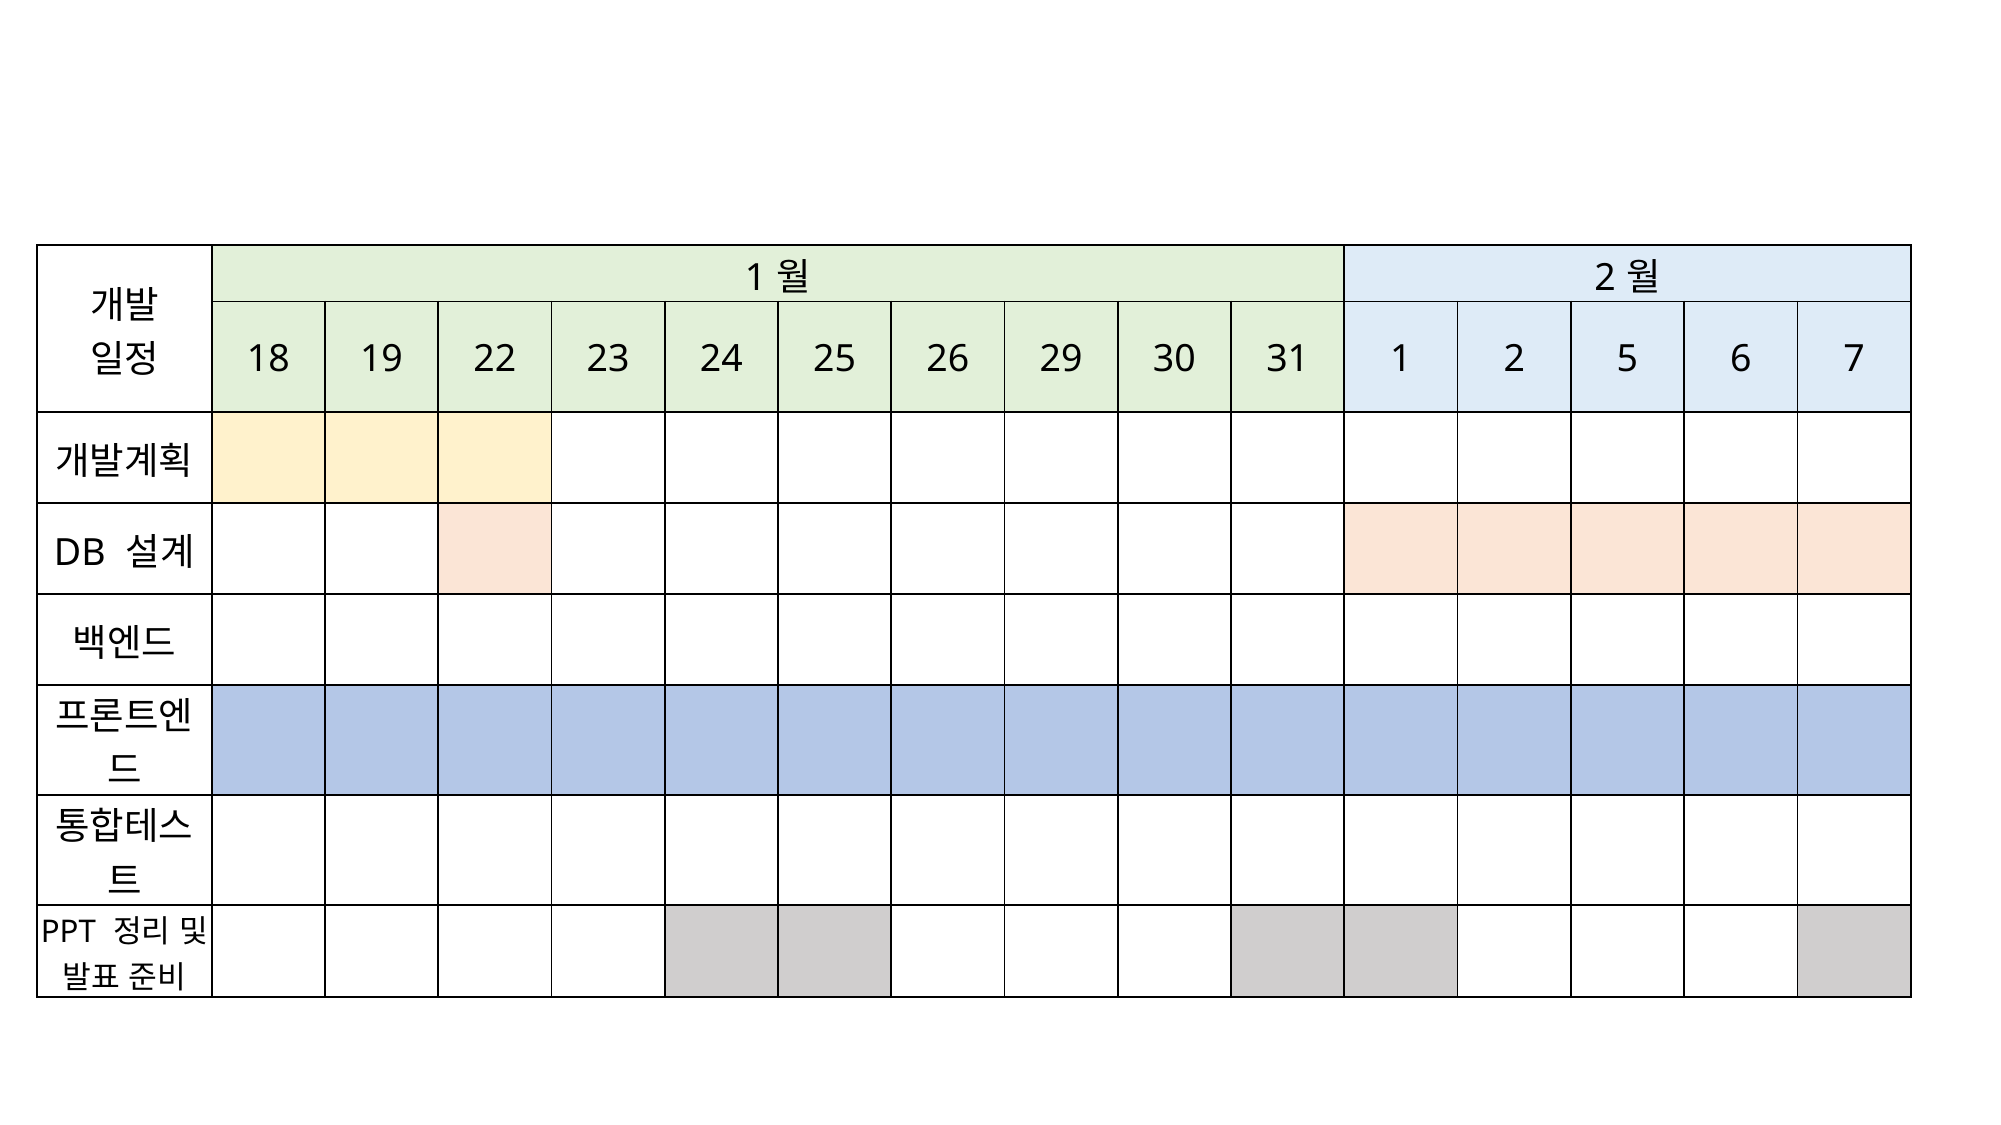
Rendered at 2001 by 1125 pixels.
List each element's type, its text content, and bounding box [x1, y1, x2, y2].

table_cell [1572, 595, 1683, 684]
table_cell [666, 413, 777, 502]
table_cell [439, 796, 551, 904]
table_cell [1685, 413, 1797, 502]
table_cell [1232, 796, 1343, 904]
table_cell [326, 504, 437, 593]
table_cell 6 [1685, 302, 1797, 411]
table_cell [1119, 796, 1230, 904]
table_cell [326, 796, 437, 904]
table_cell [779, 595, 890, 684]
table_cell 7 [1798, 302, 1910, 411]
table_cell [666, 796, 777, 904]
table_cell [213, 413, 324, 502]
table_cell [1345, 686, 1457, 794]
table_cell [1005, 504, 1117, 593]
table_cell [1119, 686, 1230, 794]
table_cell [213, 796, 324, 904]
table_cell [1005, 686, 1117, 794]
table_cell [1345, 504, 1457, 593]
table_cell 31 [1232, 302, 1343, 411]
table_cell 19 [326, 302, 437, 411]
table_cell DB 설계 [38, 504, 211, 593]
table_cell [1572, 686, 1683, 794]
table_cell [1685, 595, 1797, 684]
table_cell [439, 504, 551, 593]
table_cell [326, 686, 437, 794]
table_cell [779, 796, 890, 904]
table_cell [1232, 906, 1343, 996]
table_cell [1572, 796, 1683, 904]
table_cell [552, 504, 664, 593]
table_cell [1458, 686, 1570, 794]
table_cell [1232, 413, 1343, 502]
table_cell [1232, 504, 1343, 593]
table_cell [1572, 906, 1683, 996]
table_cell 개발계획 [38, 413, 211, 502]
table_cell [213, 686, 324, 794]
table_cell [1685, 504, 1797, 593]
table_cell [1119, 595, 1230, 684]
table_header 개발 일정 [38, 246, 211, 411]
table_cell [1572, 504, 1683, 593]
table_cell [439, 595, 551, 684]
table_cell [1345, 796, 1457, 904]
table_cell 22 [439, 302, 551, 411]
table_cell 2 [1458, 302, 1570, 411]
table_cell 23 [552, 302, 664, 411]
table_cell [1345, 413, 1457, 502]
table_cell 24 [666, 302, 777, 411]
table_cell [1685, 796, 1797, 904]
table_cell [1458, 796, 1570, 904]
table_cell [1798, 796, 1910, 904]
table_cell [326, 906, 437, 996]
table_cell [1798, 595, 1910, 684]
table_cell [892, 796, 1004, 904]
table_cell [213, 595, 324, 684]
table_cell [1798, 906, 1910, 996]
table_cell 5 [1572, 302, 1683, 411]
table_cell [1232, 686, 1343, 794]
table_cell [892, 595, 1004, 684]
table_cell [892, 686, 1004, 794]
table_cell [1798, 504, 1910, 593]
table_cell [1458, 413, 1570, 502]
table_cell [666, 595, 777, 684]
table_header 1월 [213, 246, 1343, 301]
table_cell [1345, 595, 1457, 684]
table_cell [1005, 796, 1117, 904]
table_cell [1005, 906, 1117, 996]
table_cell [326, 413, 437, 502]
table_cell 26 [892, 302, 1004, 411]
table_cell [1119, 413, 1230, 502]
table_cell 25 [779, 302, 890, 411]
table_cell [1458, 595, 1570, 684]
table_cell [1685, 906, 1797, 996]
table_cell 18 [213, 302, 324, 411]
table_cell [666, 504, 777, 593]
table_cell [1458, 906, 1570, 996]
table_cell [892, 906, 1004, 996]
table_cell 30 [1119, 302, 1230, 411]
table_header 2월 [1345, 246, 1910, 301]
table_cell [552, 906, 664, 996]
table_cell [1119, 504, 1230, 593]
table_cell [439, 413, 551, 502]
table_cell [779, 504, 890, 593]
table_cell [779, 906, 890, 996]
table_cell [552, 413, 664, 502]
table_cell [1232, 595, 1343, 684]
table_cell [1798, 413, 1910, 502]
table_cell [779, 686, 890, 794]
table_cell 백엔드 [38, 595, 211, 684]
table_cell [552, 595, 664, 684]
table_cell [1005, 595, 1117, 684]
table_cell [1005, 413, 1117, 502]
table_cell PPT 정리 및 발표 준비 [38, 906, 211, 996]
table_cell [439, 906, 551, 996]
table_cell 통합테스트 [38, 796, 211, 904]
table_cell [892, 413, 1004, 502]
table_cell [1345, 906, 1457, 996]
table_cell [213, 906, 324, 996]
table_cell [552, 796, 664, 904]
table_cell [326, 595, 437, 684]
table_cell 프론트엔드 [38, 686, 211, 794]
table_cell [666, 906, 777, 996]
table_cell [1572, 413, 1683, 502]
table_cell [666, 686, 777, 794]
table_cell [779, 413, 890, 502]
table_cell [213, 504, 324, 593]
table_cell [1798, 686, 1910, 794]
table_cell [439, 686, 551, 794]
table_cell [1119, 906, 1230, 996]
table_cell [1458, 504, 1570, 593]
table_cell [552, 686, 664, 794]
table_cell [1685, 686, 1797, 794]
table_cell 1 [1345, 302, 1457, 411]
table_cell [892, 504, 1004, 593]
table_cell 29 [1005, 302, 1117, 411]
